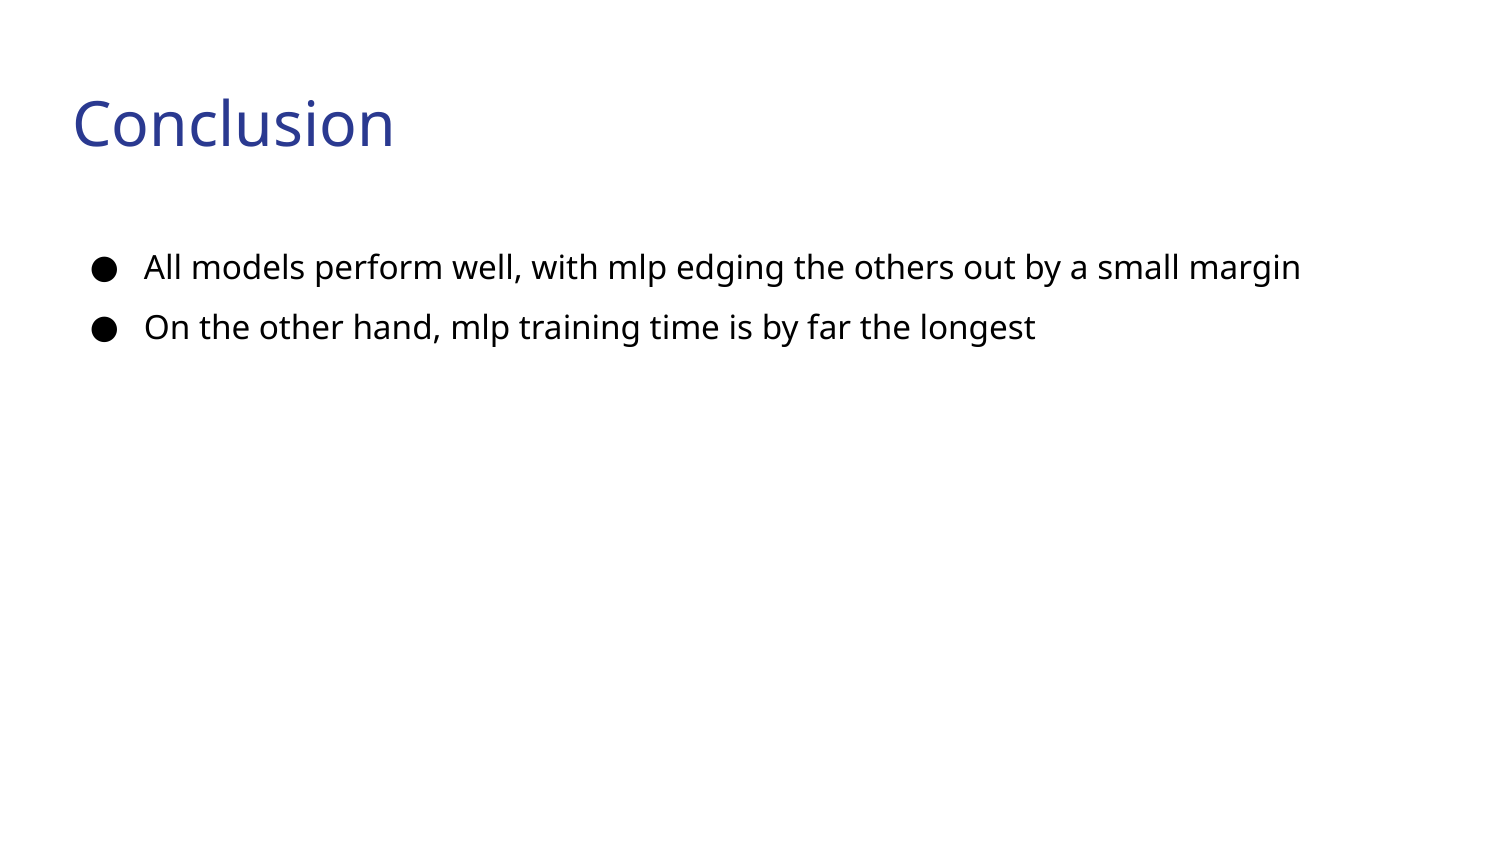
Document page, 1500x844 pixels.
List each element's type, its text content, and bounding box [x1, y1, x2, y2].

text_box All models perform well, with mlp edging the others out by a small margin On the other hand, mlp training time is by far the longest [53, 211, 1459, 825]
title Conclusion [57, 68, 1456, 169]
